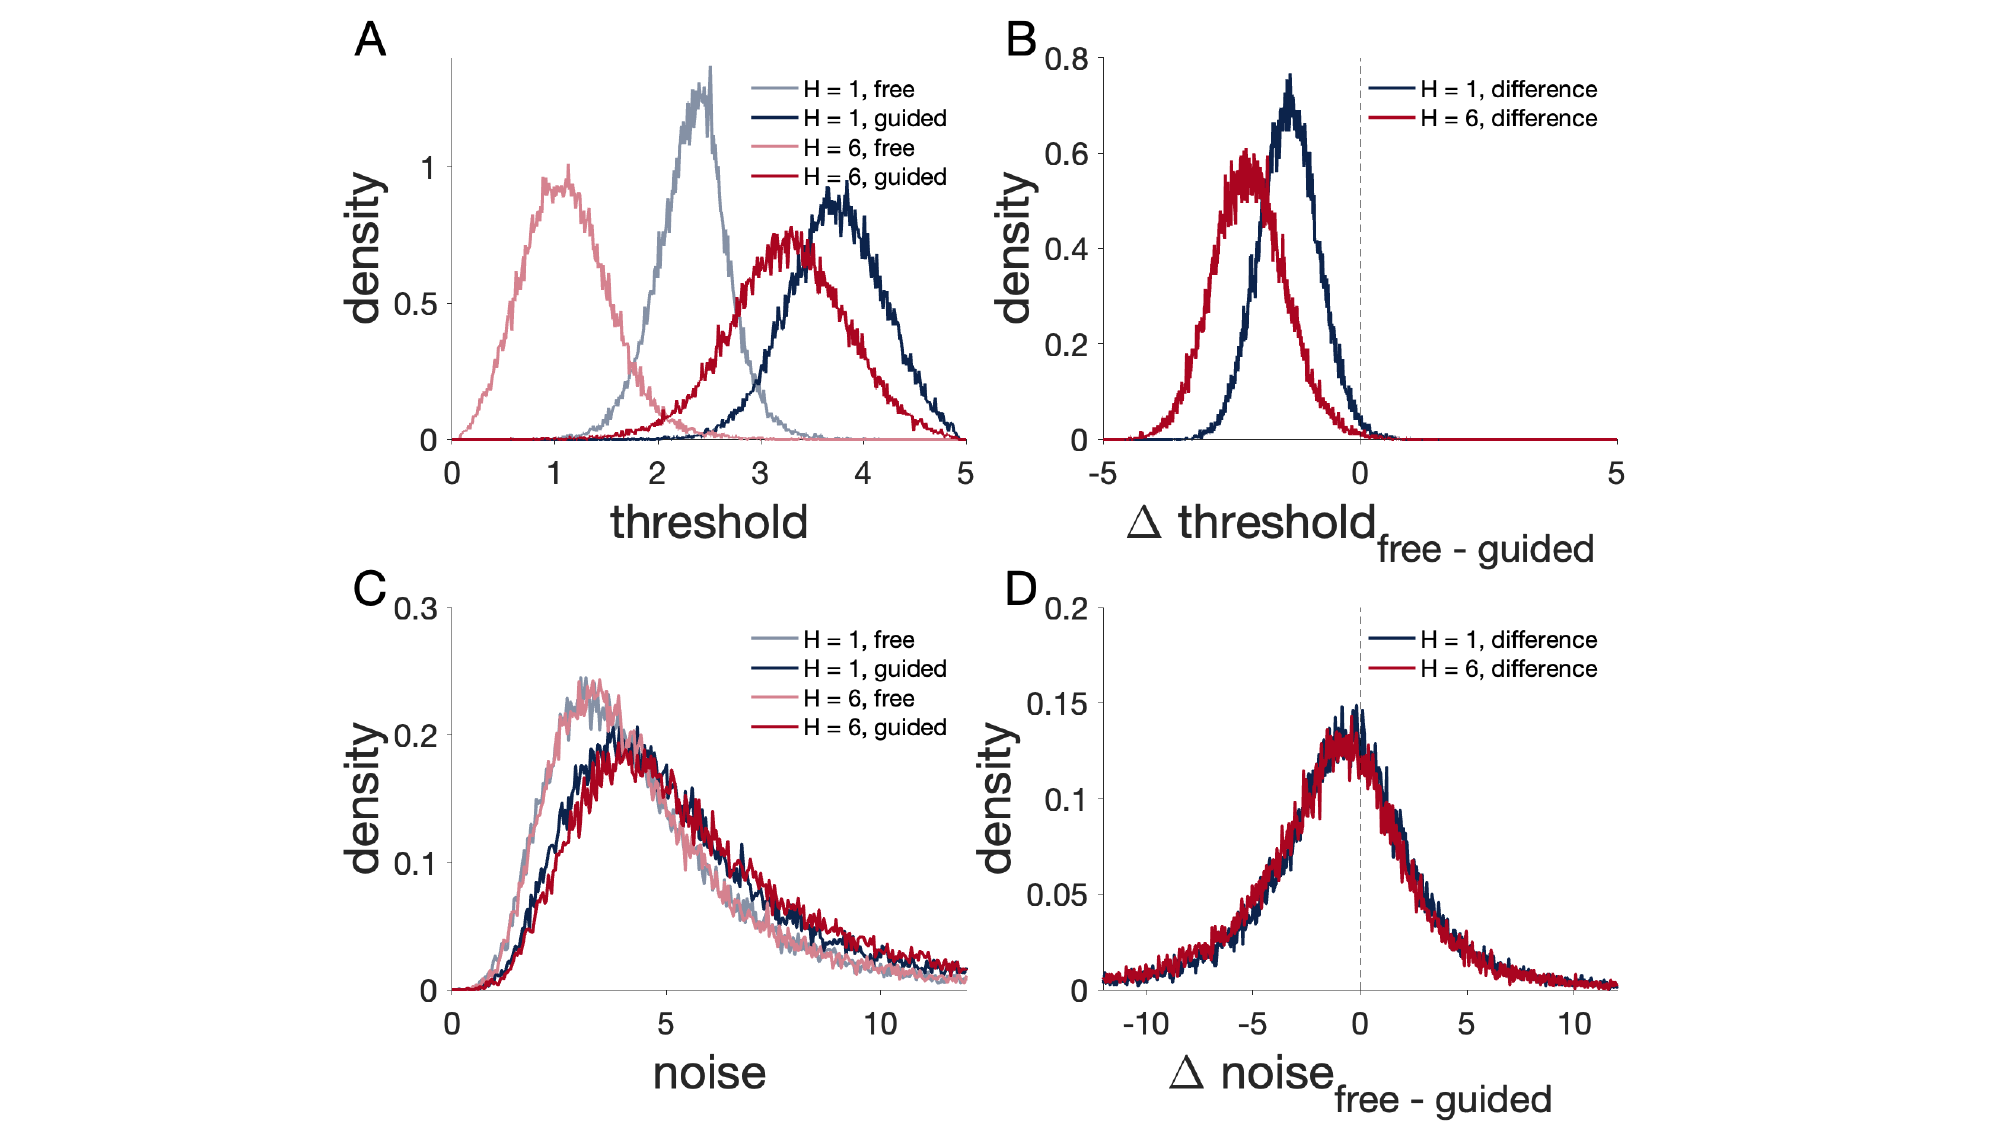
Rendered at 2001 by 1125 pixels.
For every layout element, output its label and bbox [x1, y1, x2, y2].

picture [315, 1, 1685, 1124]
